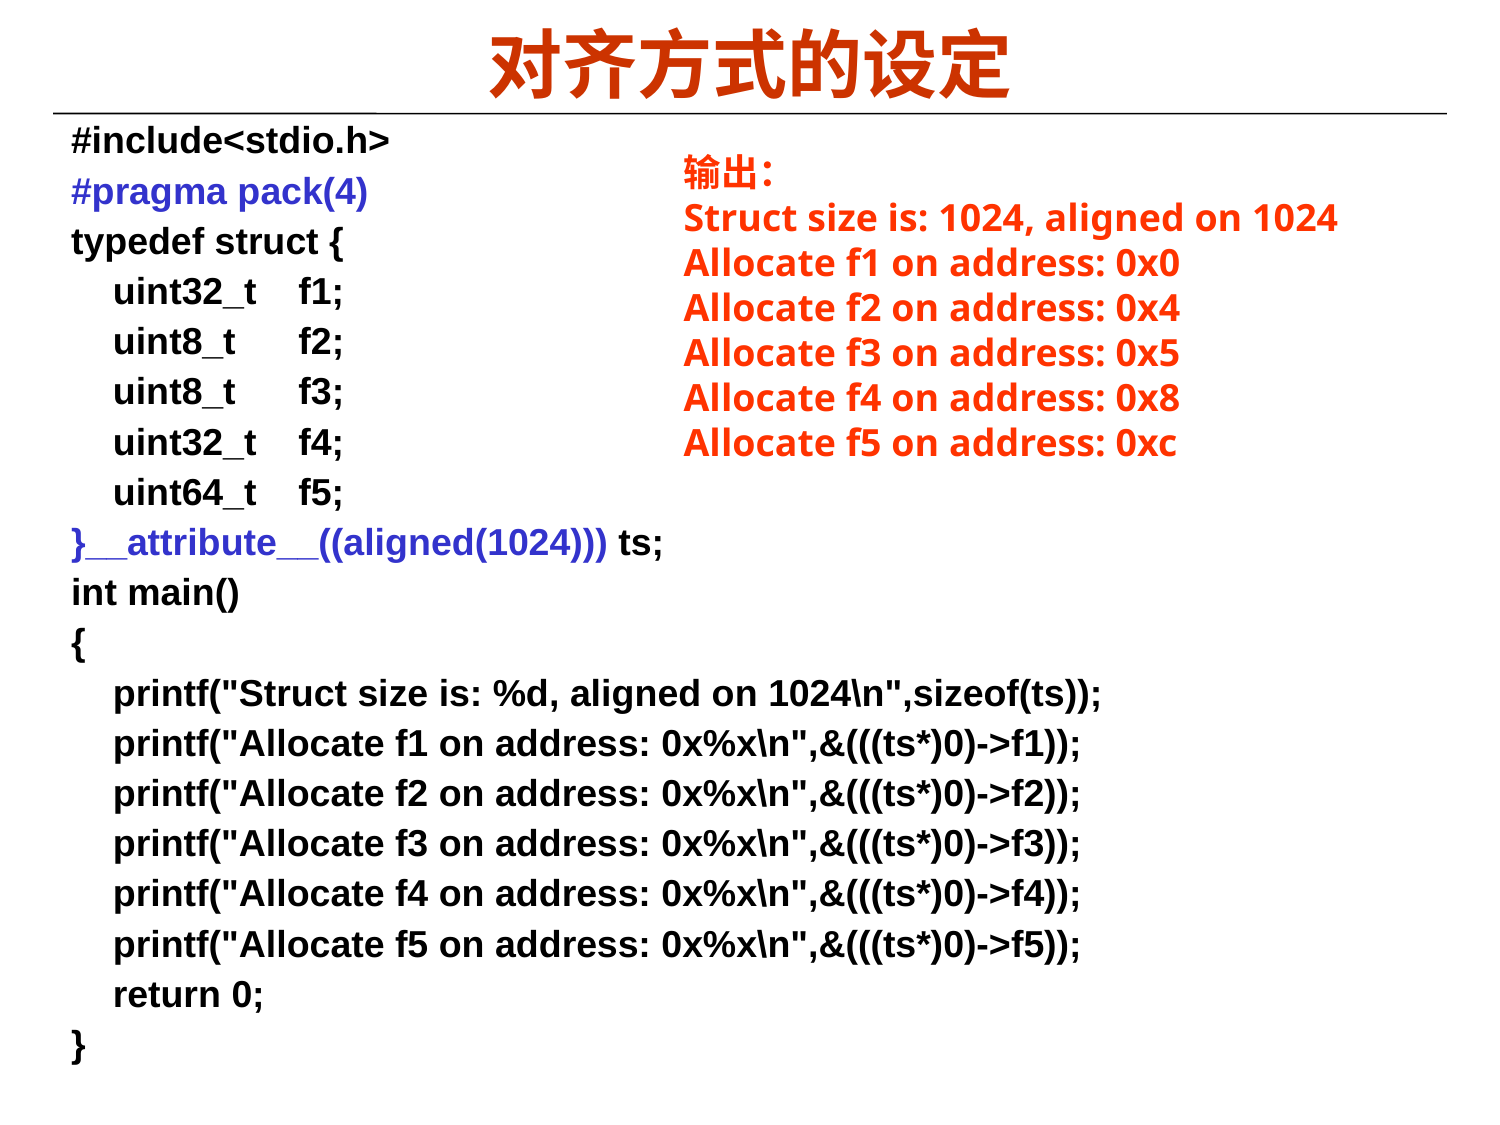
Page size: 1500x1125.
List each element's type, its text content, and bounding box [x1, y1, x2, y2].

title 对齐方式的设定 [74, 15, 1426, 109]
list #include<stdio.h> #pragma pack(4) typedef struct { uint32_t f1; uint8_t f2; uint8_t f3; uint32_t f4; uint64_t f5; }__attribute__((aligned(1024))) ts; int main() { printf("Struct size is: %d, aligned on 1024\n",sizeof(ts)); printf("Allocate f1 on address: 0x%x\n",&(((ts*)0)->f1)); printf("Allocate f2 on address: 0x%x\n",&(((ts*)0)->f2)); printf("Allocate f3 on address: 0x%x\n",&(((ts*)0)->f3)); printf("Allocate f4 on address: 0x%x\n",&(((ts*)0)->f4)); printf("Allocate f5 on address: 0x%x\n",&(((ts*)0)->f5)); return 0; } [55, 111, 1486, 1118]
text_box 输出： Struct size is: 1024, aligned on 1024 Allocate f1 on address: 0x0 Allocate f2 on address: 0x4 Allocate f3 on address: 0x5 Allocate f4 on address: 0x8 Allocate f5 on address: 0xc [668, 141, 1459, 472]
